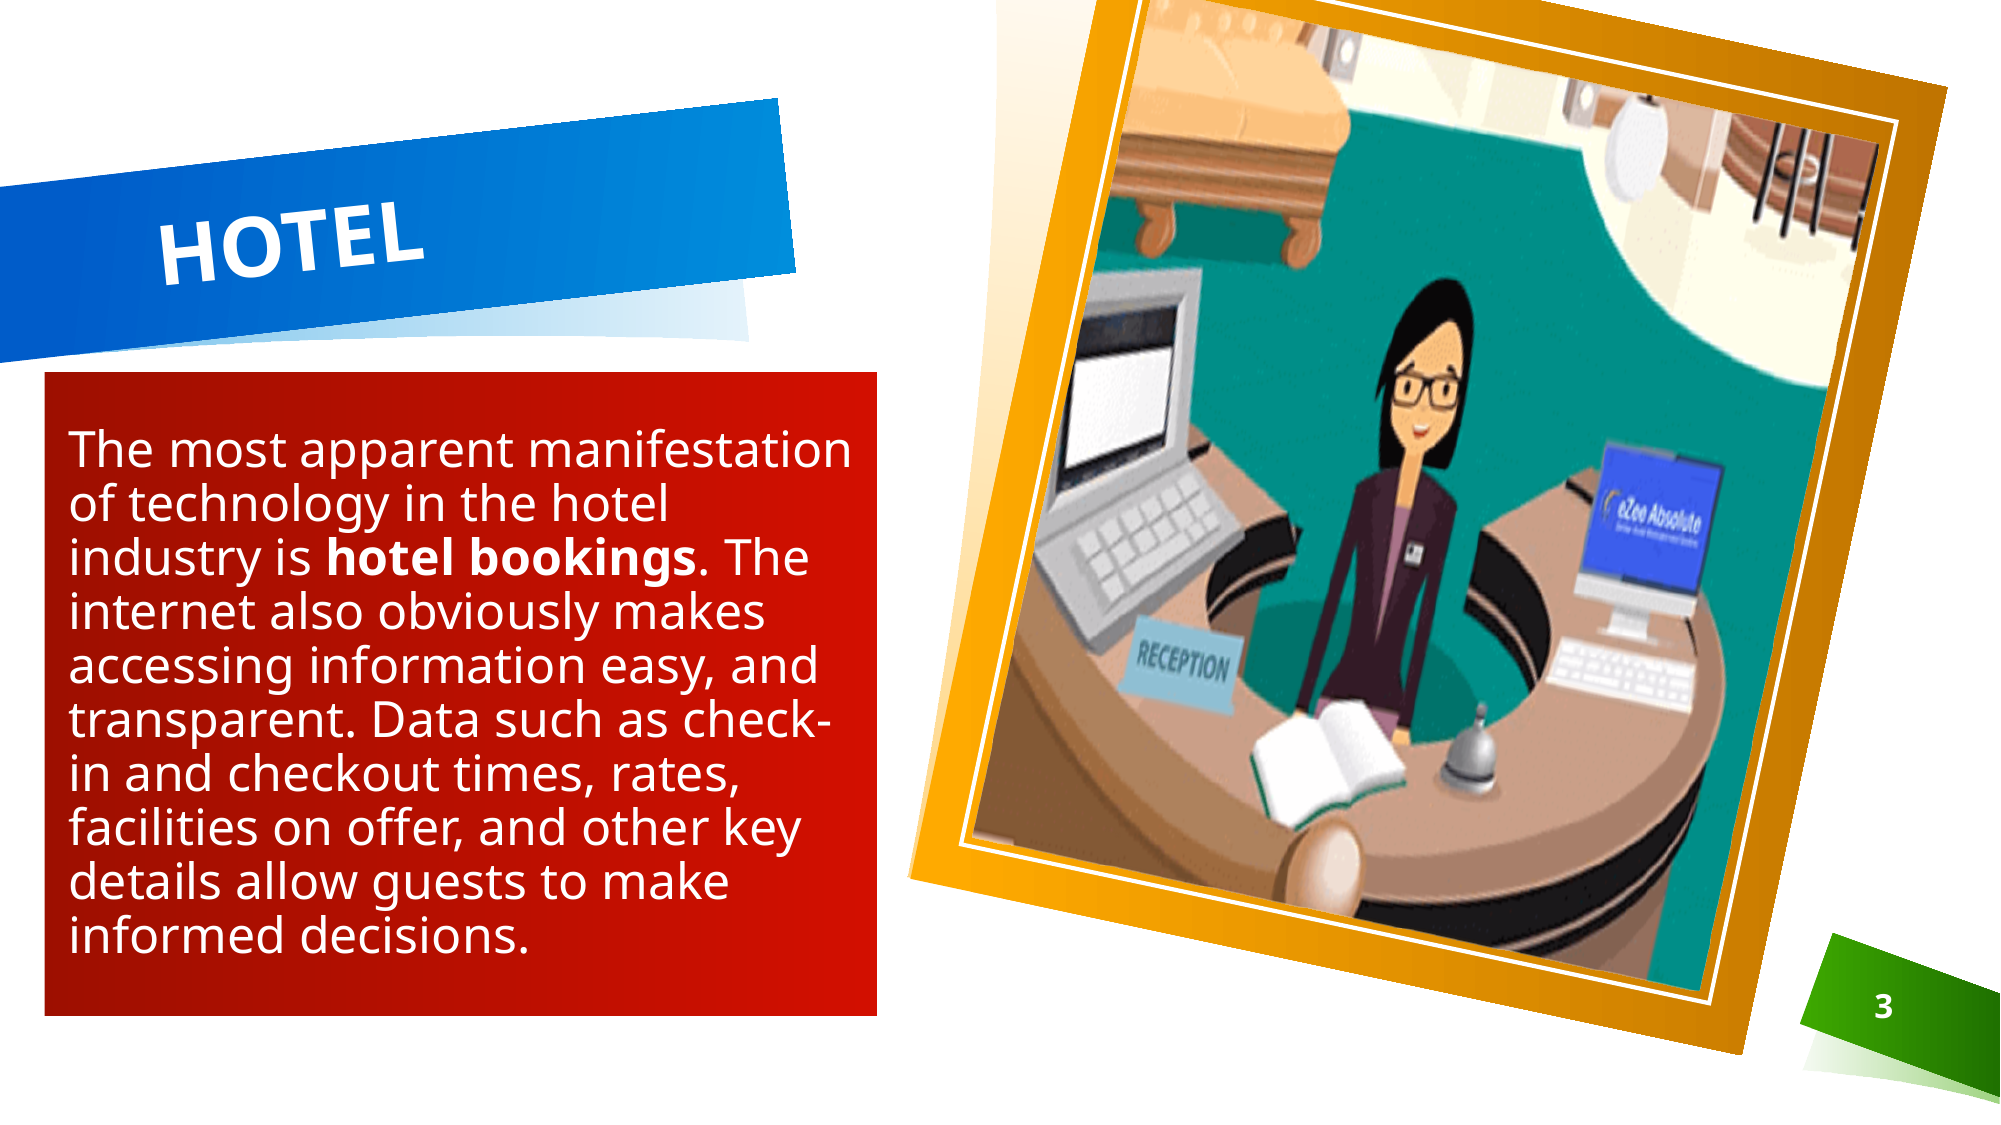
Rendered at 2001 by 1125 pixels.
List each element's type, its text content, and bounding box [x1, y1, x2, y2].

list The most apparent manifestation of technology in the hotel industry is hotel bookings. The internet also obviously makes accessing information easy, and transparent. Data such as check-in and checkout times, rates, facilities on offer, and other key details allow guests to make informed decisions. [44, 372, 877, 1016]
title HOTEL [134, 126, 789, 314]
slide_number 3 [1831, 975, 1937, 1036]
picture [973, 0, 1878, 990]
